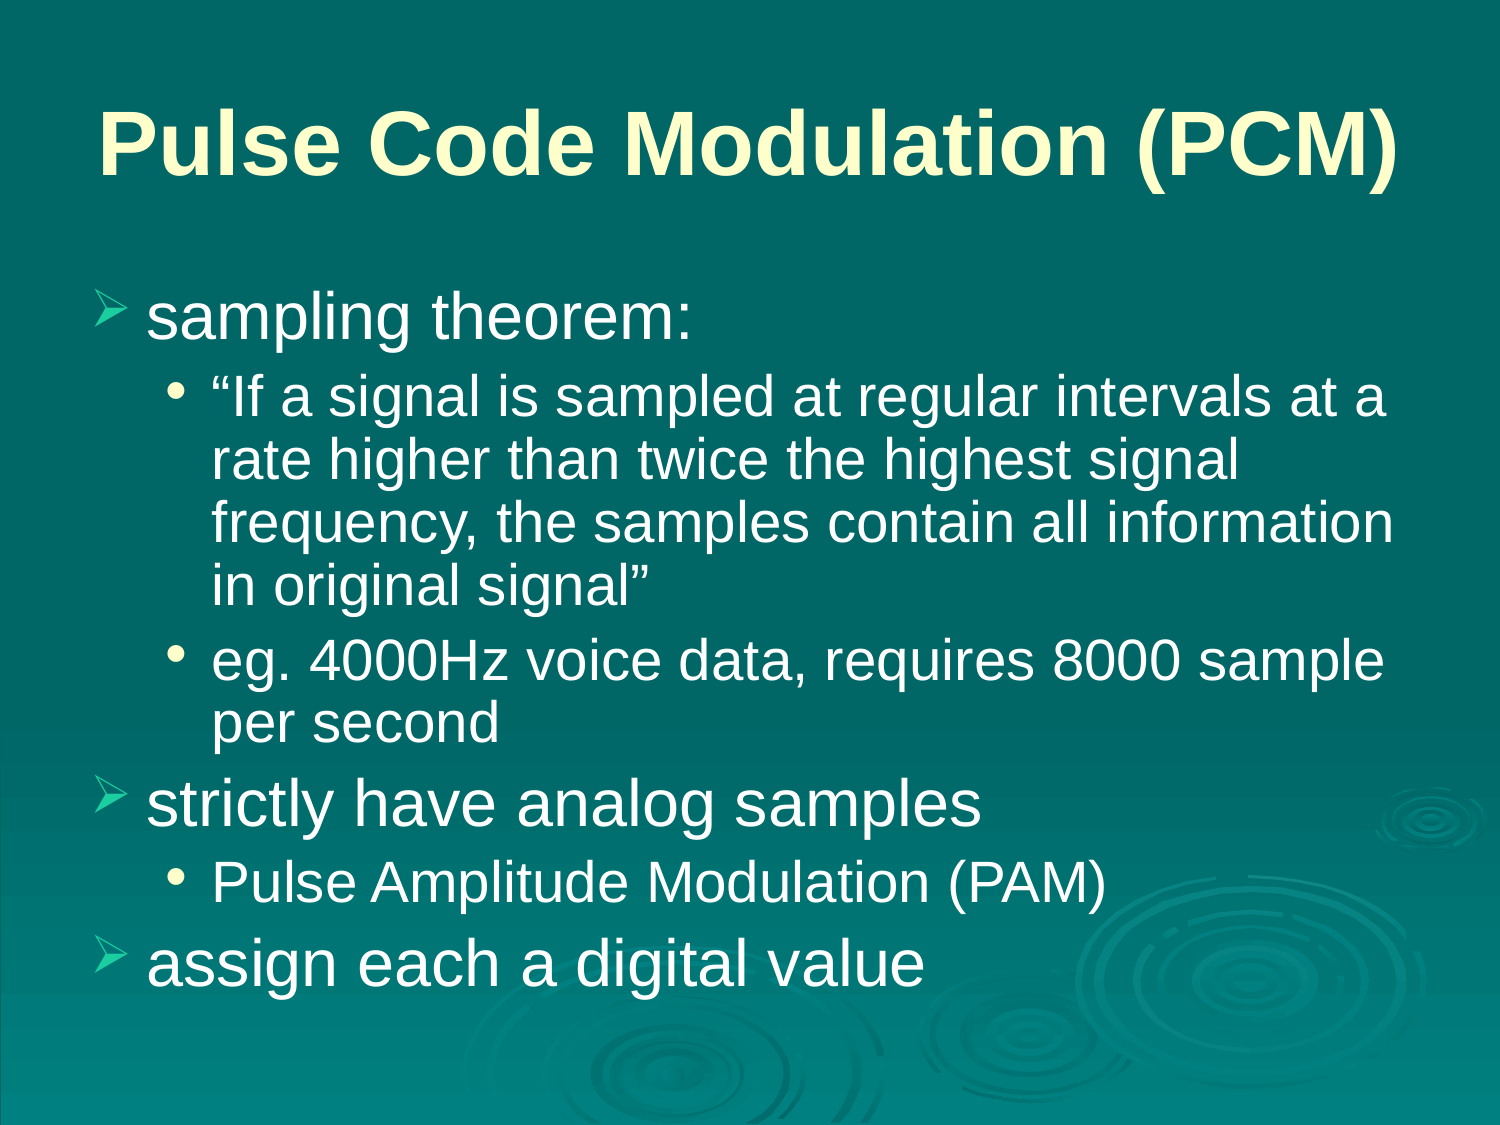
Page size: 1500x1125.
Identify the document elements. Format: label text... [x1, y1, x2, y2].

title Pulse Code Modulation (PCM) [74, 45, 1426, 233]
list sampling theorem: “If a signal is sampled at regular intervals at a rate higher than twice the highest signal frequency, the samples contain all information in original signal” eg. 4000Hz voice data, requires 8000 sample per second strictly have analog samples Pulse Amplitude Modulation (PAM) assign each a digital value [74, 274, 1426, 1076]
